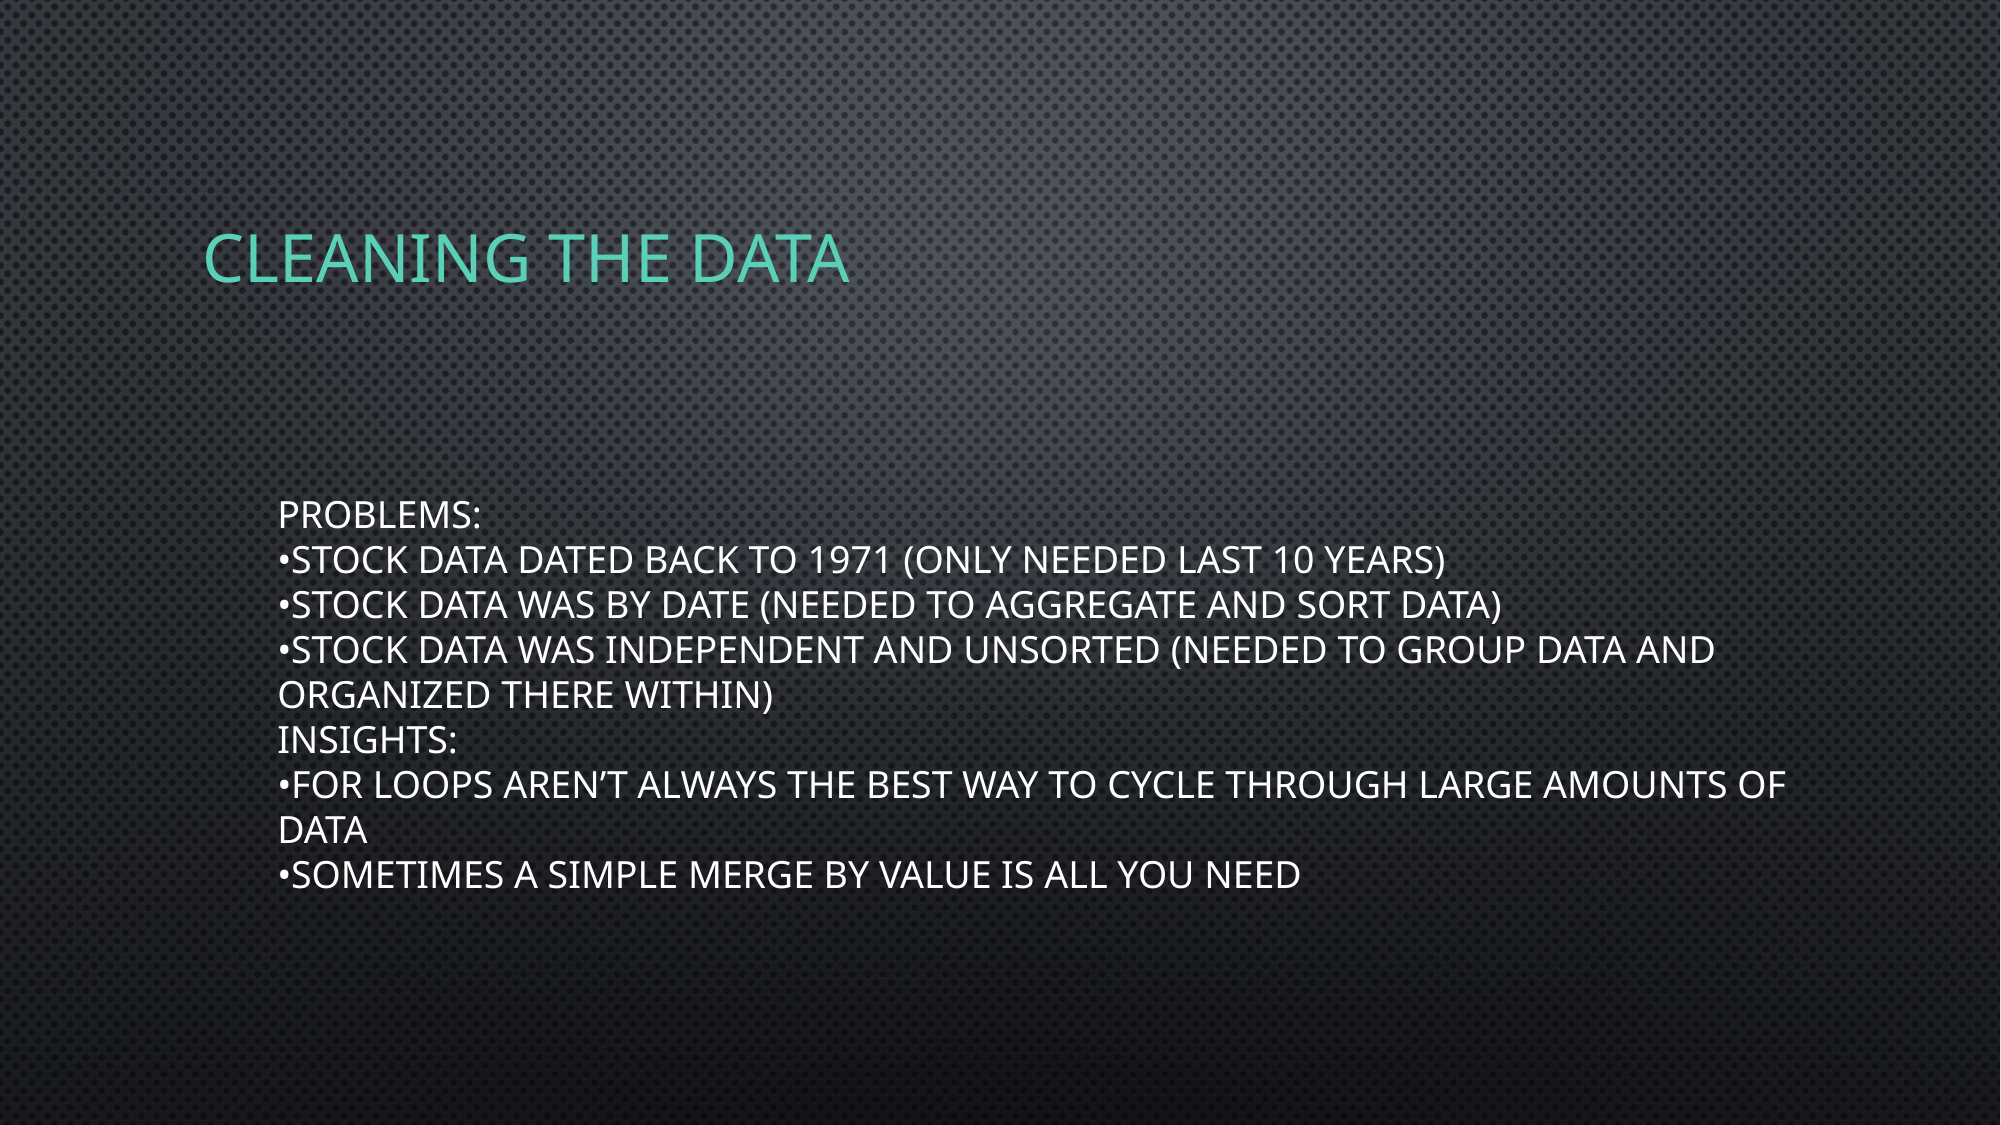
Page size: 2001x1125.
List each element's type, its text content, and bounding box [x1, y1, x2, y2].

title Cleaning the data [187, 99, 1813, 413]
list Problems: •Stock data dated back to 1971 (only needed Last 10 years) •Stock data was by date (needed to aggregate and sort data) •Stock data was independent and unsorted (needed to group data and organized there within) Insights: •For Loops aren’t always the best way to cycle through large amounts of data •Sometimes a simple merge by value is all you need [187, 437, 1813, 950]
